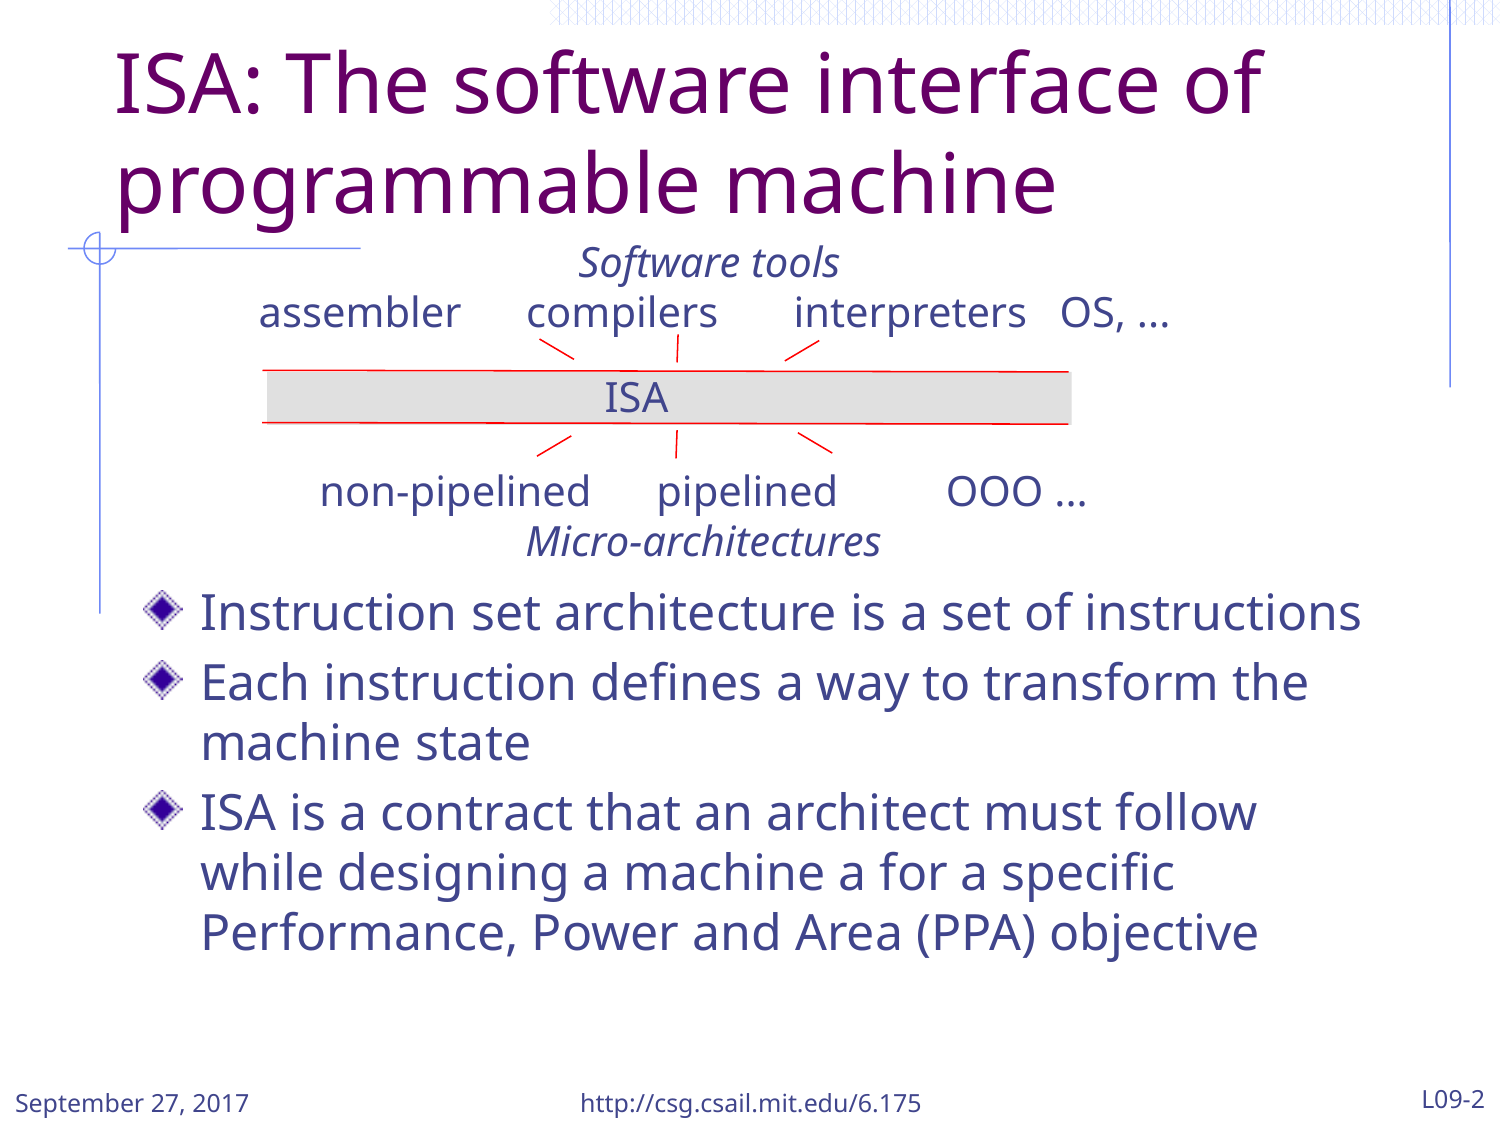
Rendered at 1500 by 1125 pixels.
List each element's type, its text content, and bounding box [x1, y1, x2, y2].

title ISA: The software interface of programmable machine [99, 49, 1457, 238]
picture [143, 660, 183, 700]
picture [143, 590, 183, 630]
list Instruction set architecture is a set of instructions Each instruction defines a way to transform the machine state ISA is a contract that an architect must follow while designing a machine a for a specific Performance, Power and Area (PPA) objective [128, 572, 1405, 1037]
footer http://csg.csail.mit.edu/6.175 [503, 1049, 1000, 1125]
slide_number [0, 1049, 313, 1125]
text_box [236, 429, 1171, 575]
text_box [261, 371, 1073, 428]
slide_number L09-2 [1187, 1049, 1500, 1125]
picture [143, 790, 183, 830]
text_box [165, 228, 1265, 363]
